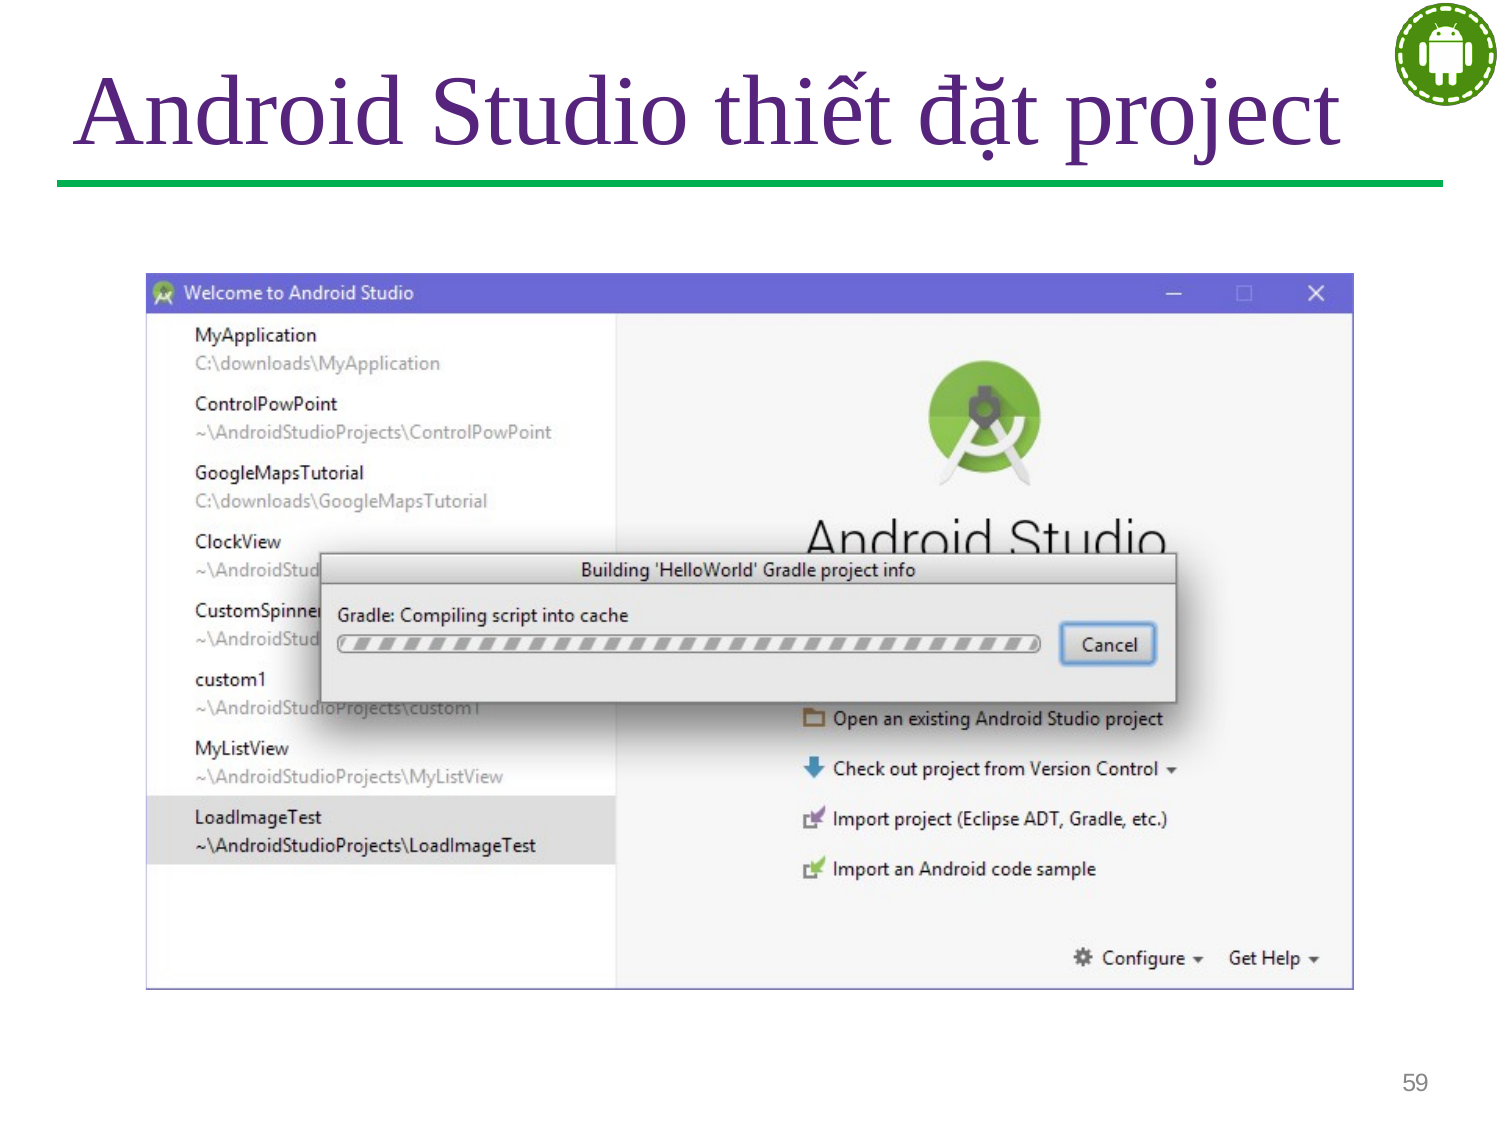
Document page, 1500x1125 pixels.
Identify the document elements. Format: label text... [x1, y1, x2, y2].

title Android Studio thiết đặt project [70, 42, 1347, 233]
slide_number 59 [1398, 1070, 1432, 1125]
text_box [145, 273, 1354, 990]
picture [1391, 0, 1500, 109]
